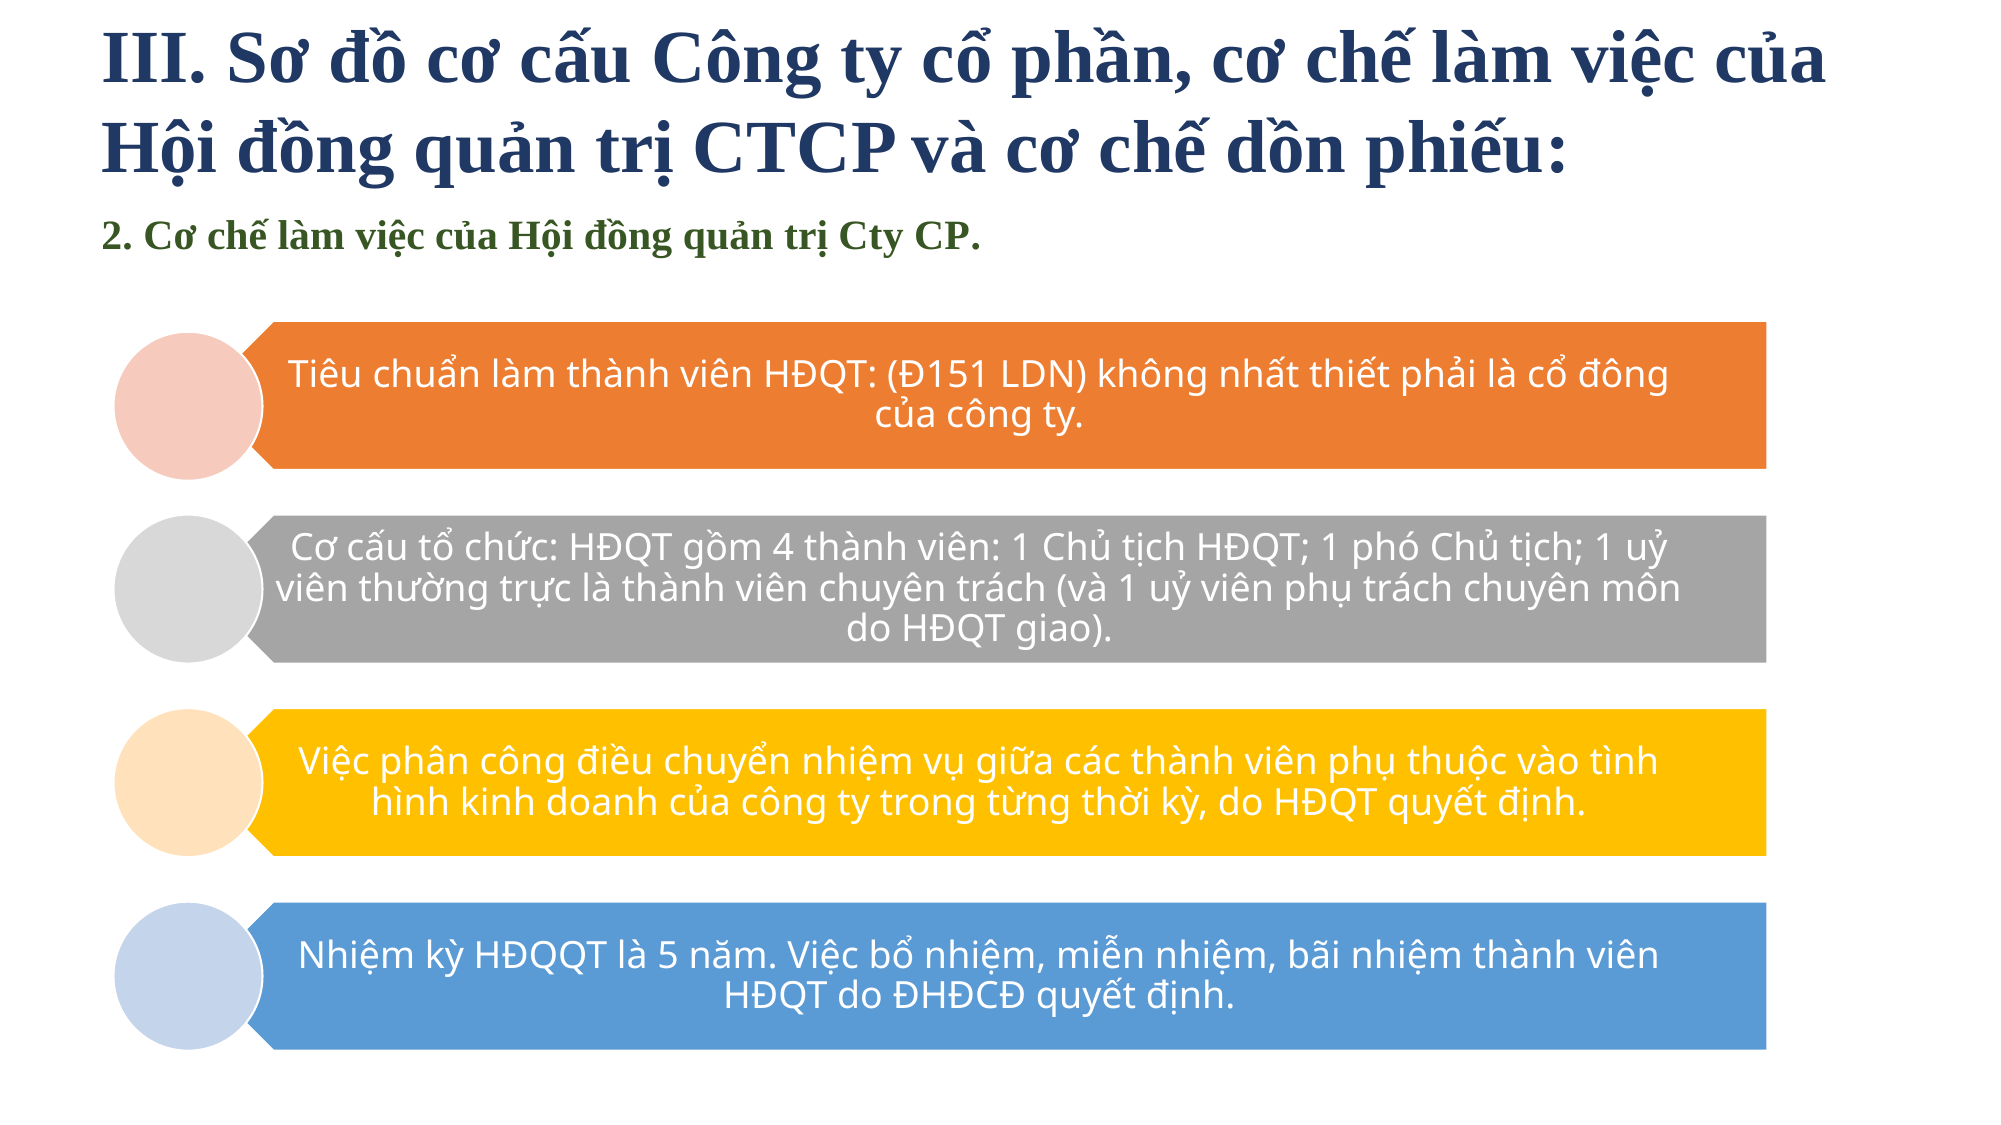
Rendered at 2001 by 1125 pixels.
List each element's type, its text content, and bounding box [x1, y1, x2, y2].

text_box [113, 320, 1853, 1052]
text_box 2. Cơ chế làm việc của Hội đồng quản trị Cty CP. [86, 201, 1521, 266]
text_box III. Sơ đồ cơ cấu Công ty cổ phần, cơ chế làm việc của Hội đồng quản trị CTCP và cơ chế dồn phiếu: [86, 0, 1914, 195]
